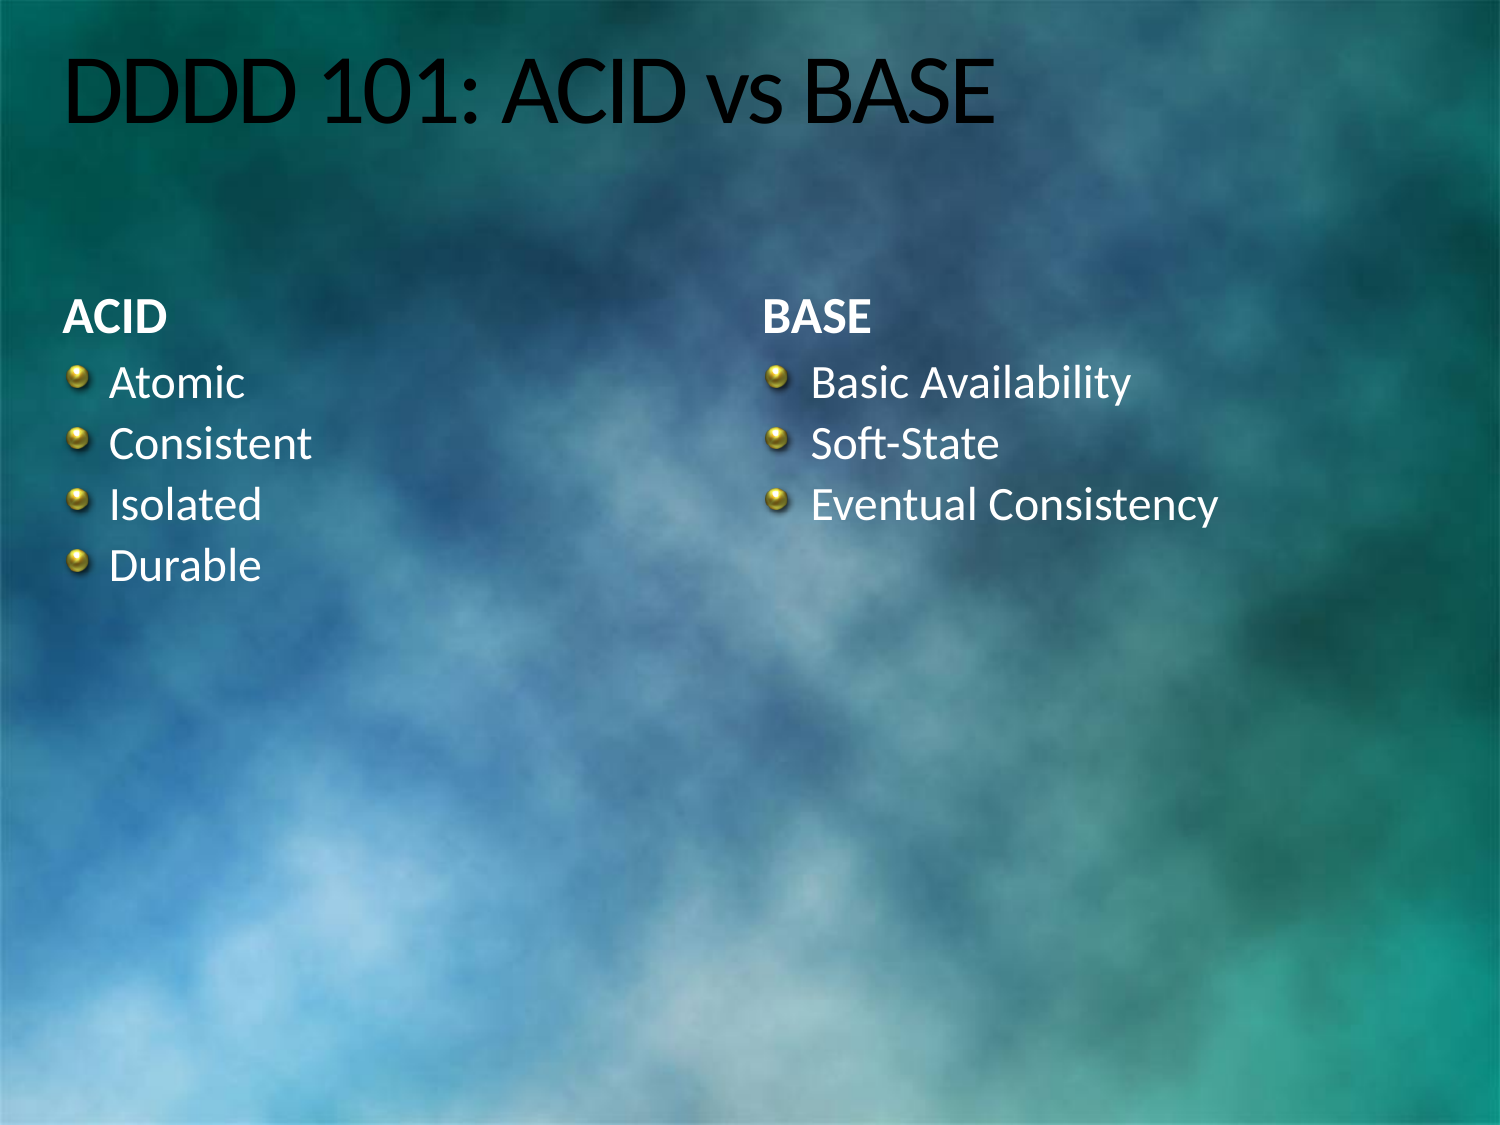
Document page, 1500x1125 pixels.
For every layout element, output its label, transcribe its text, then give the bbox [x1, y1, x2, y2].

title DDDD 101: ACID vs BASE [62, 37, 1438, 147]
list Atomic Consistent Isolated Durable [62, 356, 738, 601]
list Basic Availability Soft-State Eventual Consistency [761, 356, 1438, 537]
list ACID [62, 288, 738, 346]
picture [0, 0, 1500, 1125]
list BASE [762, 288, 1438, 346]
